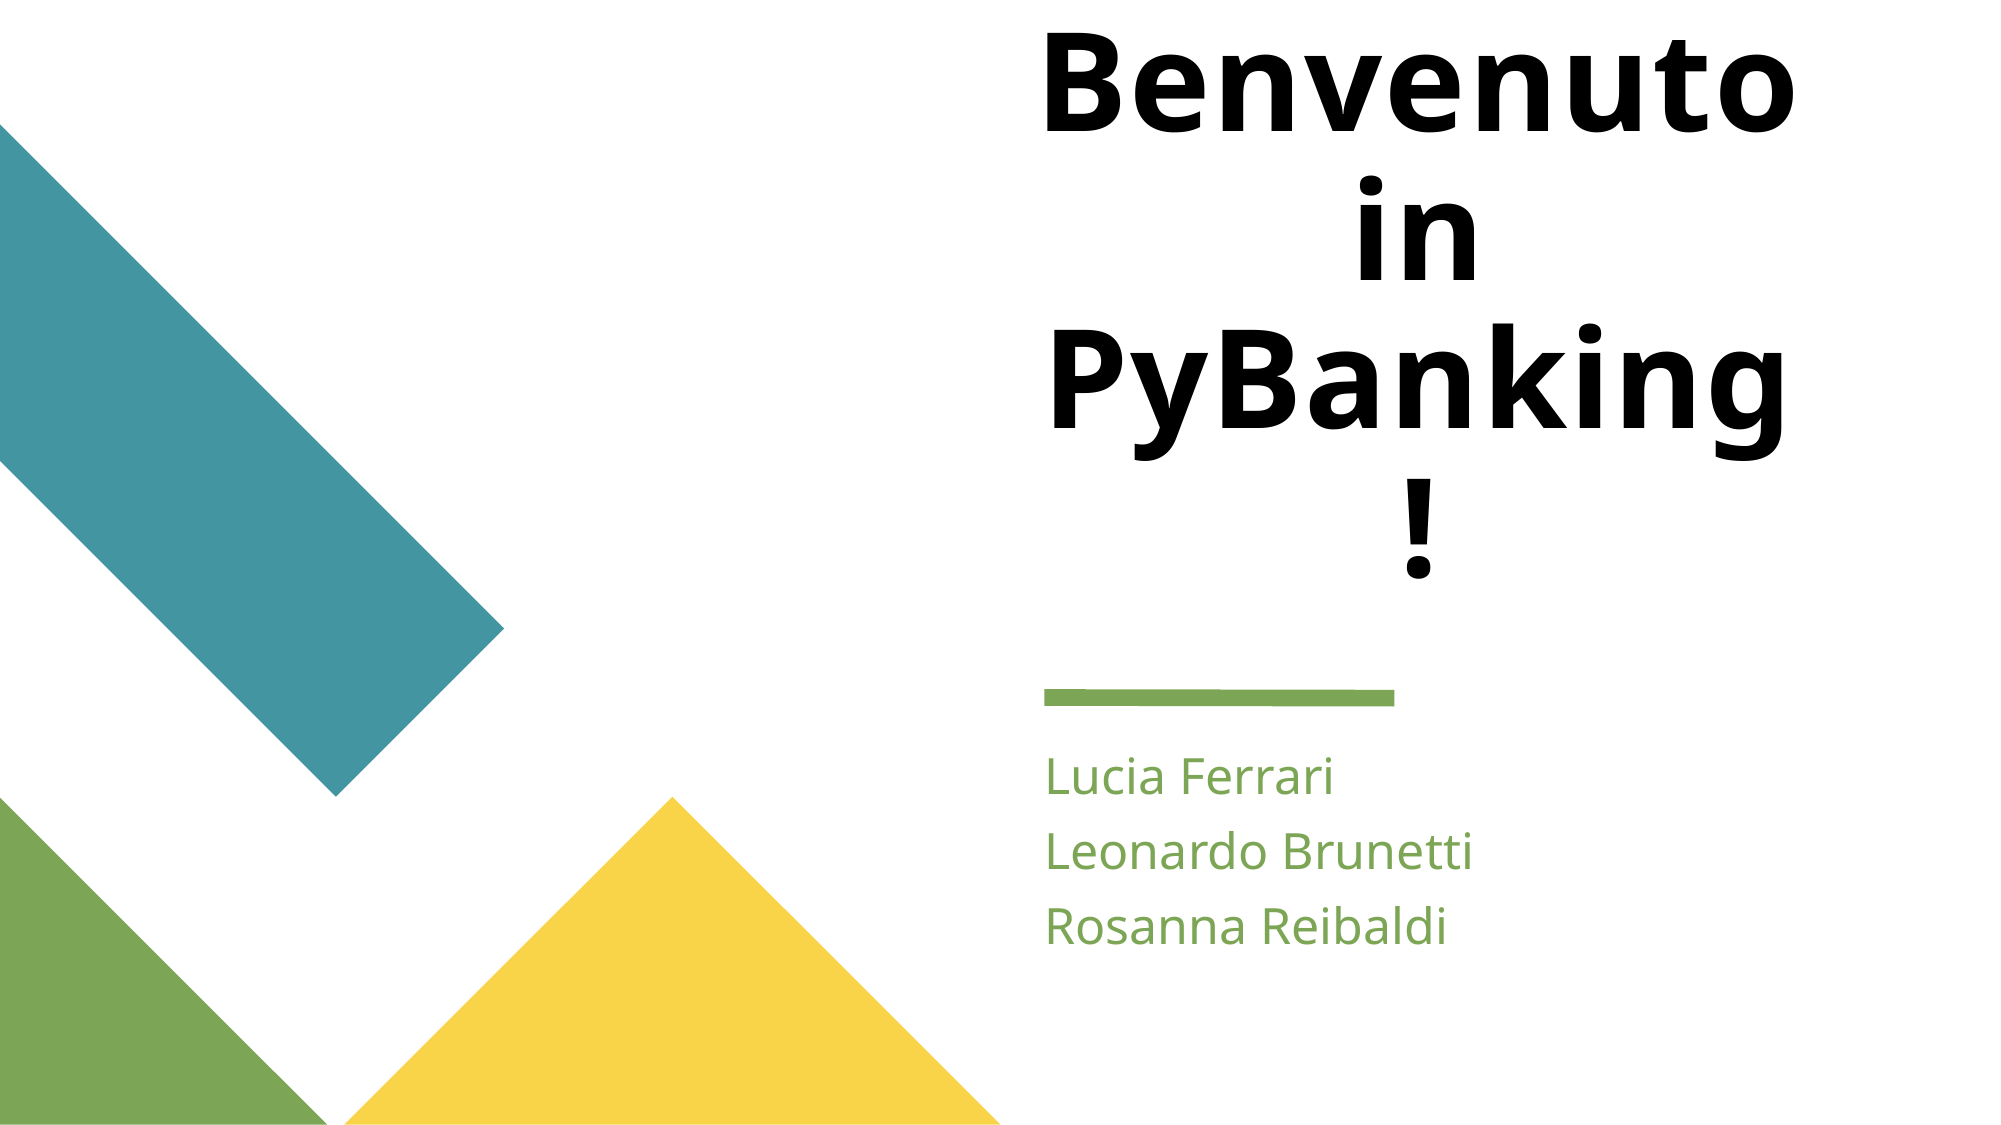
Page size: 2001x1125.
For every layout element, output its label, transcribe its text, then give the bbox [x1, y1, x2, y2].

list Lucia Ferrari Leonardo Brunetti Rosanna Reibaldi [1044, 751, 1871, 987]
title Benvenuto in PyBanking! [1027, 138, 1811, 607]
